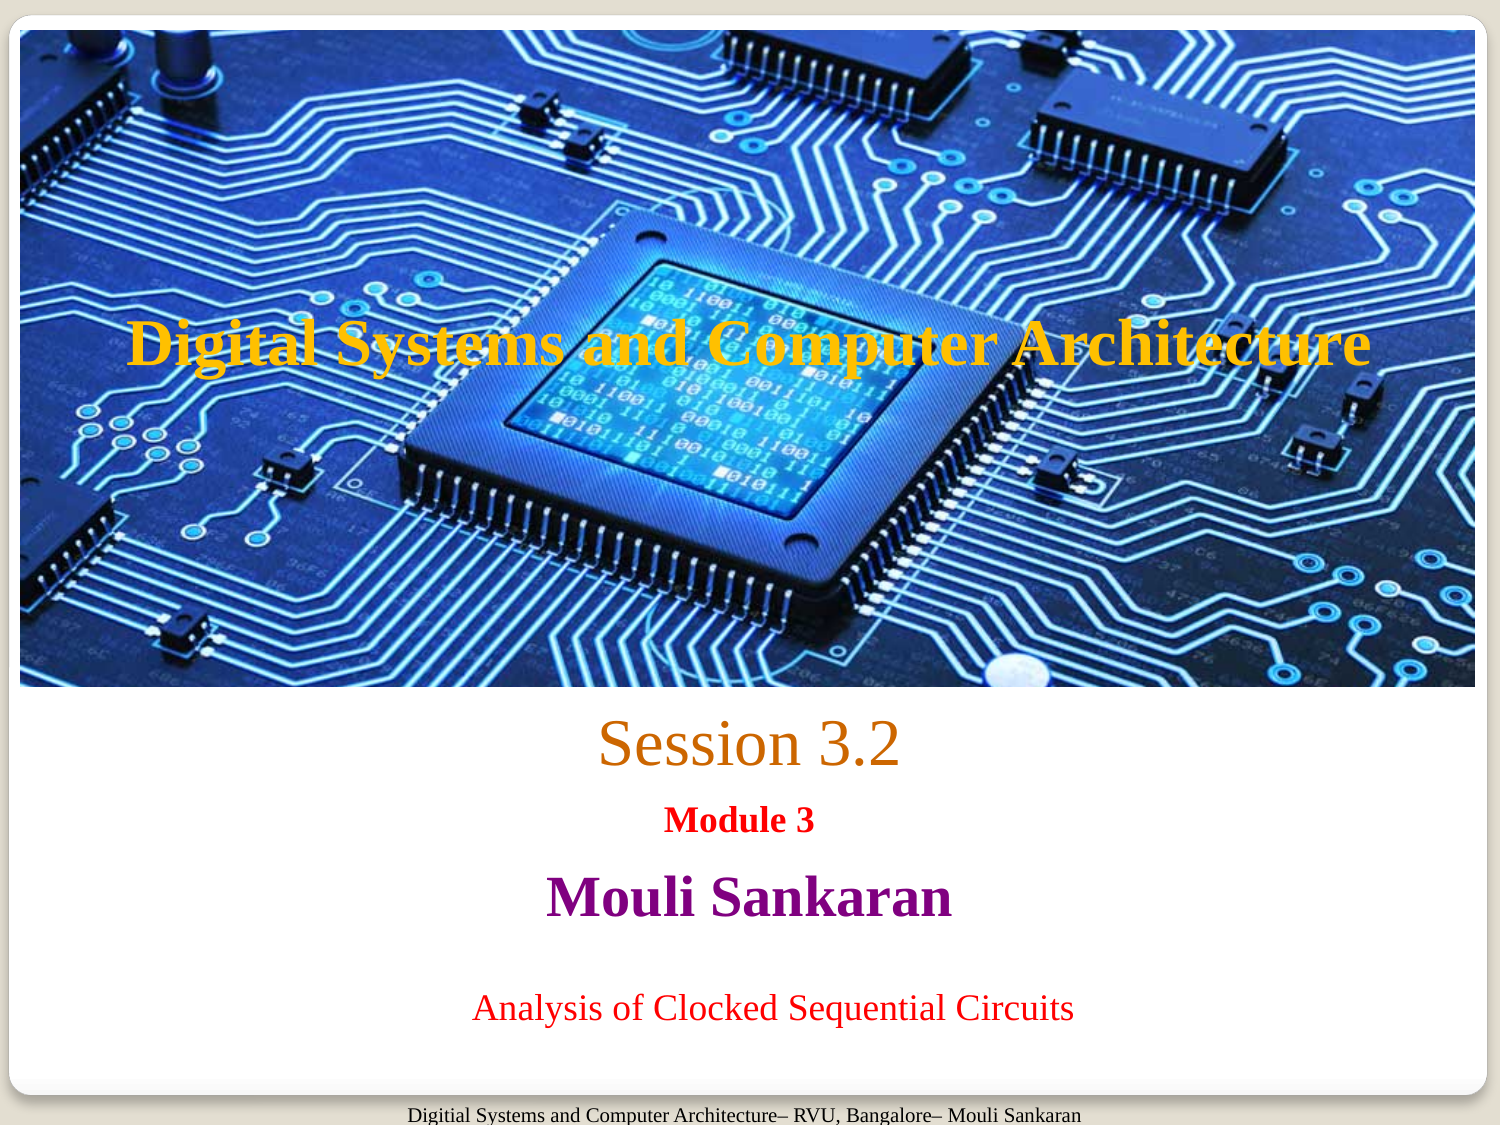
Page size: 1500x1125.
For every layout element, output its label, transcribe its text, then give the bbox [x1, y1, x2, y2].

text_box Analysis of Clocked Sequential Circuits [457, 975, 1091, 1036]
picture [20, 30, 1475, 687]
title Digital Systems and Computer Architecture Session 3.2 Mouli Sankaran [76, 278, 1424, 941]
text_box Module 3 [648, 787, 830, 848]
